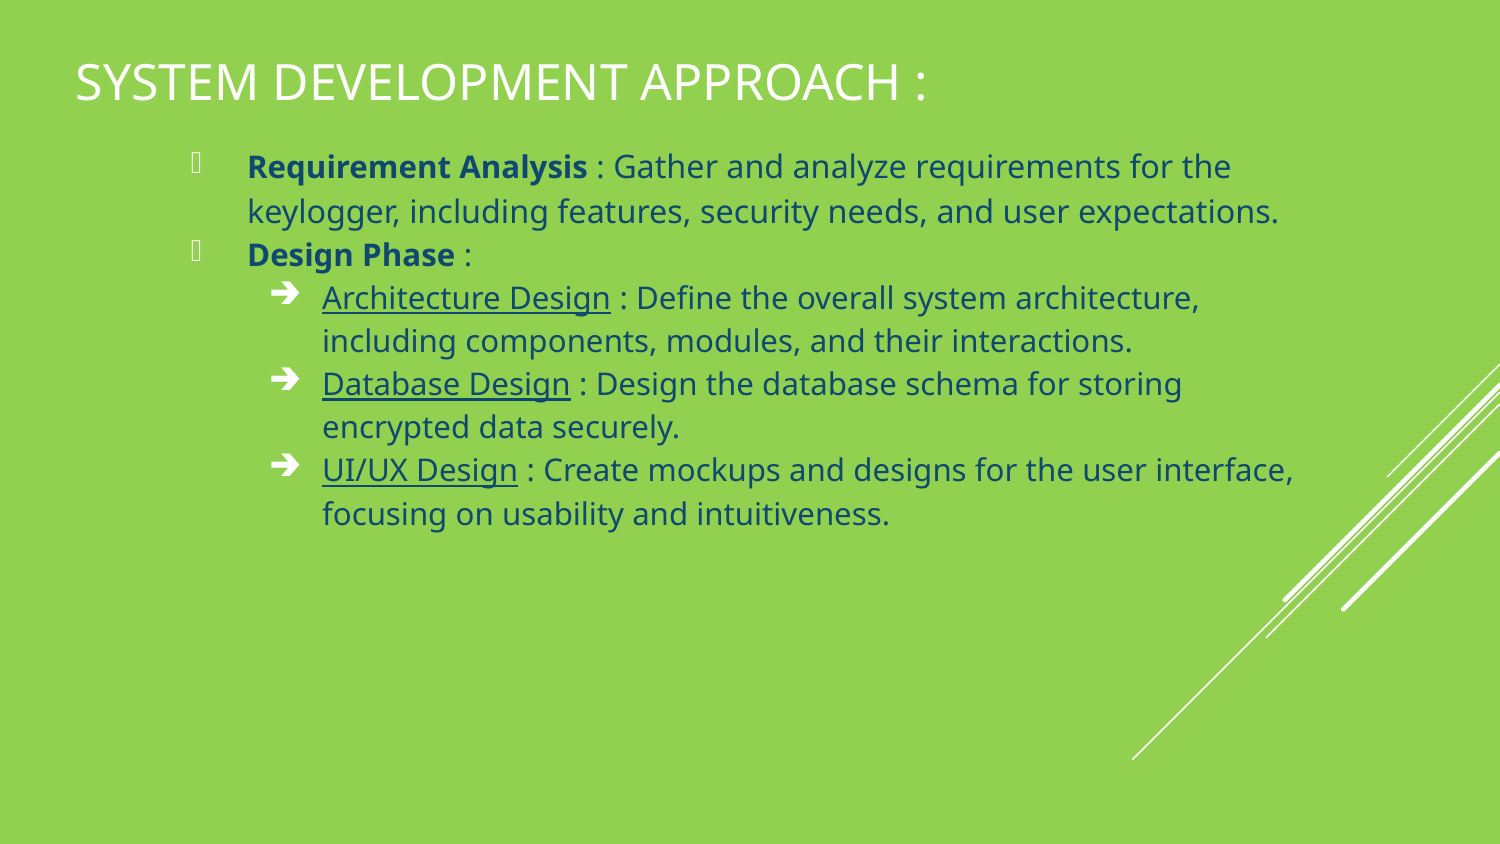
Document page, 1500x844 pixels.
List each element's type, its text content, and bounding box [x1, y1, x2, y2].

title System Development Approach : [60, 35, 1216, 126]
list Requirement Analysis : Gather and analyze requirements for the keylogger, including features, security needs, and user expectations. Design Phase : Architecture Design : Define the overall system architecture, including components, modules, and their interactions. Database Design : Design the database schema for storing encrypted data securely. UI/UX Design : Create mockups and designs for the user interface, focusing on usability and intuitiveness. [157, 125, 1312, 604]
